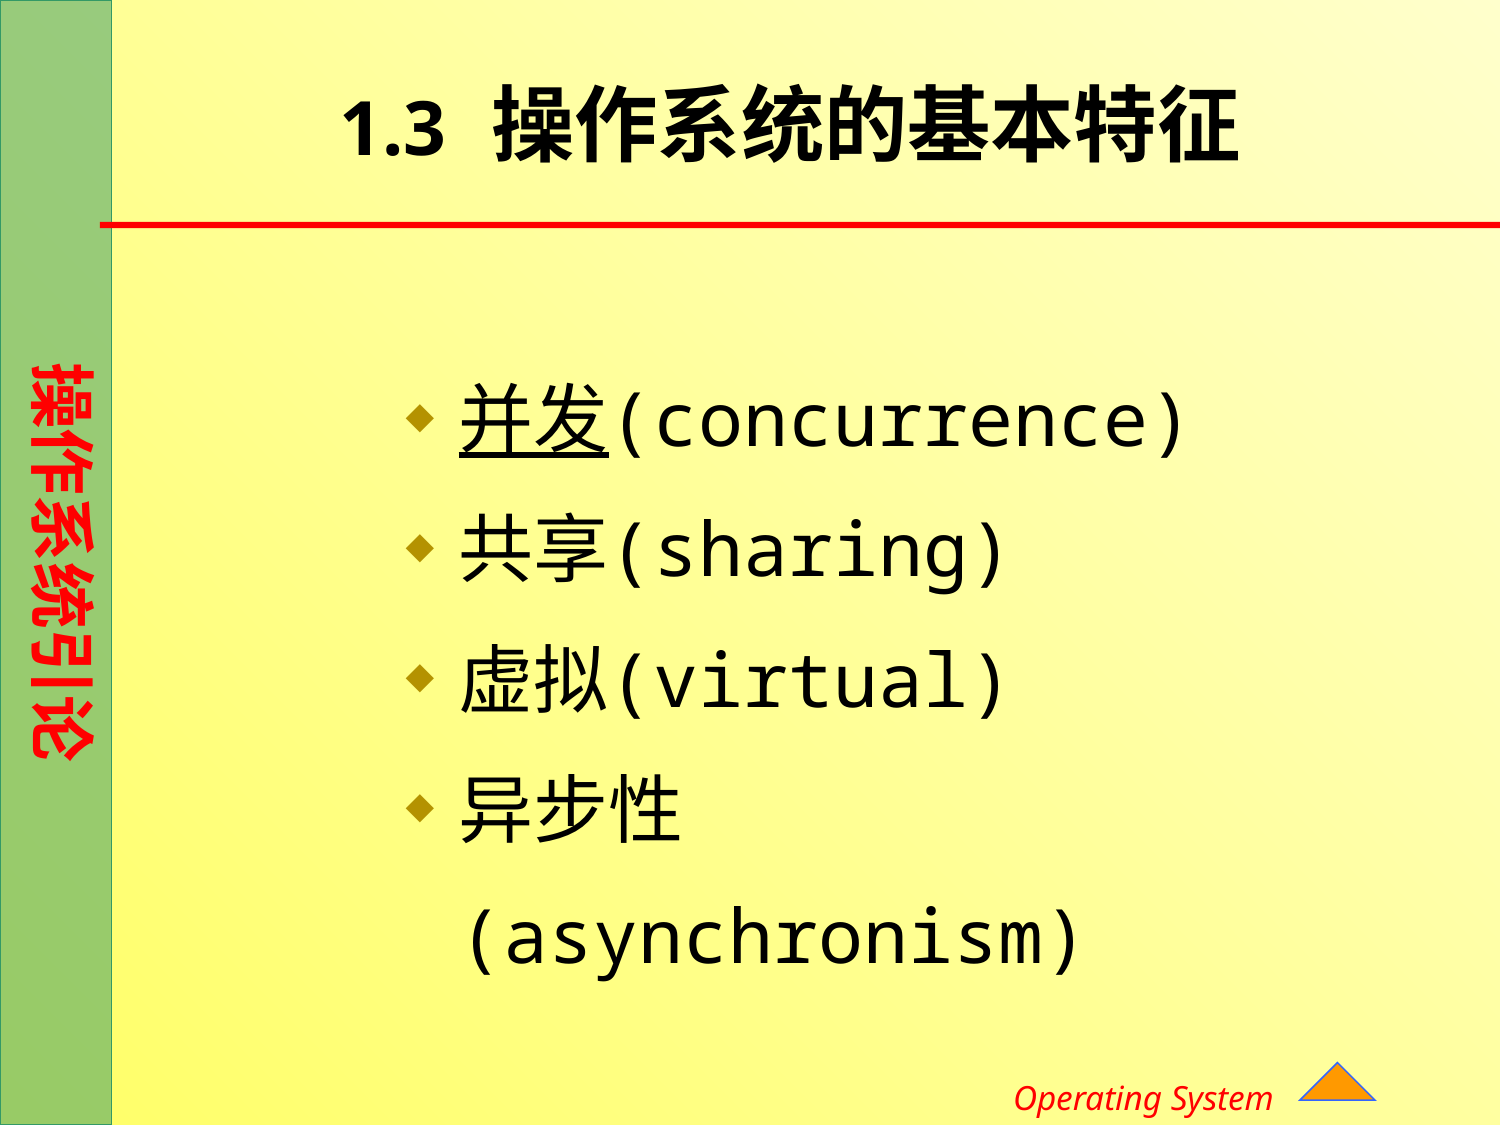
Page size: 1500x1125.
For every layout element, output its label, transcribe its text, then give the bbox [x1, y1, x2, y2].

list 并发(concurrence) 共享(sharing) 虚拟(virtual) 异步性(asynchronism) [387, 349, 1288, 988]
footer Operating System [975, 1050, 1312, 1125]
text_box [1299, 1062, 1375, 1101]
title 1.3 操作系统的基本特征 [112, 20, 1468, 225]
slide_number [1312, 1050, 1463, 1125]
